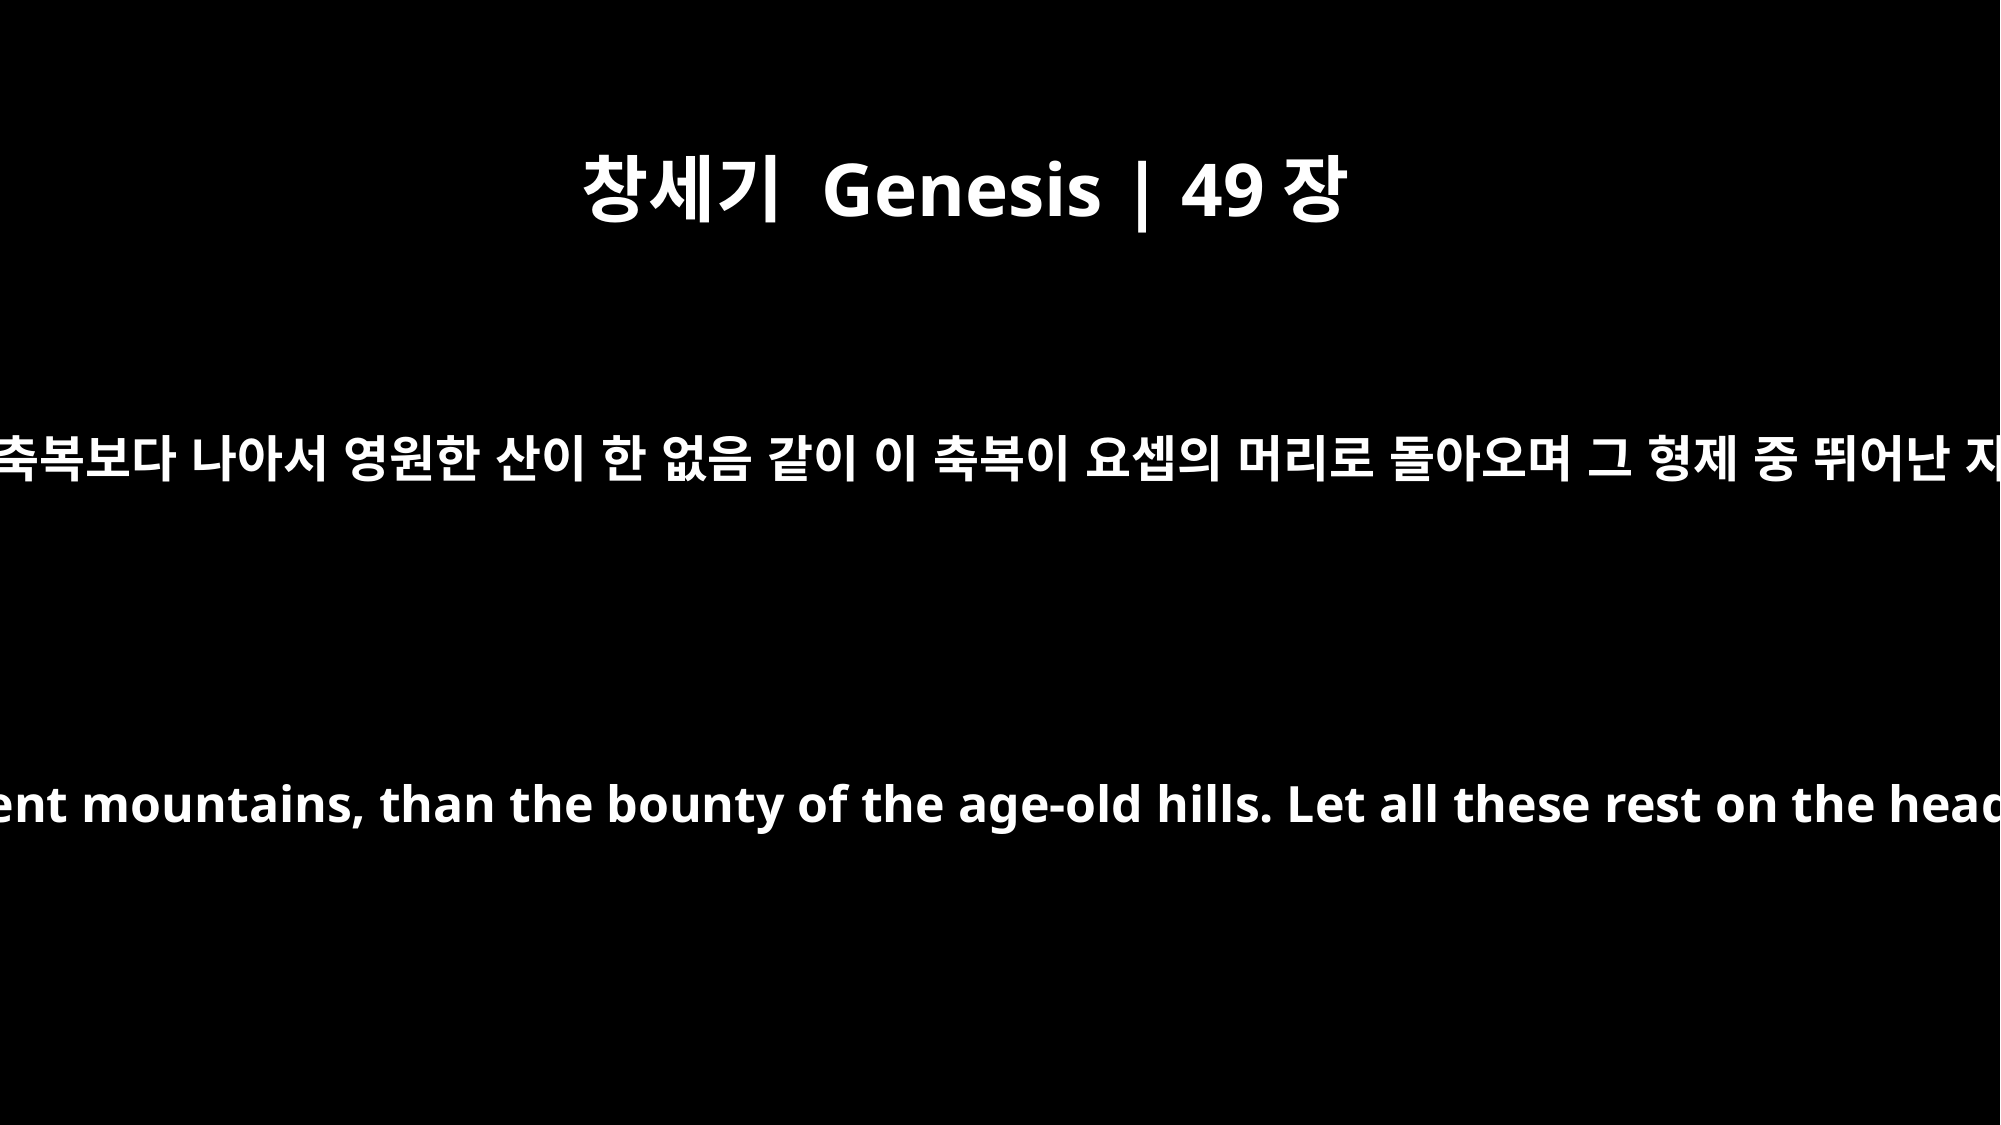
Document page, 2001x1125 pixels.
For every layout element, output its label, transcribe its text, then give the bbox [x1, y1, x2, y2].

text_box 26 네 아버지의 축복이 내 선조의 축복보다 나아서 영원한 산이 한 없음 같이 이 축복이 요셉의 머리로 돌아오며 그 형제 중 뛰어난 자의 정수리로 돌아오리로다 [0, 359, 2000, 495]
text_box 창세기 Genesis | 49장 [566, 136, 1365, 239]
text_box Your father's blessings are greater than the blessings of the ancient mountains, than the bounty of the age-old hills. Let all these rest on the head of Joseph, on the brow of the prince among his brothers. [0, 764, 2000, 840]
